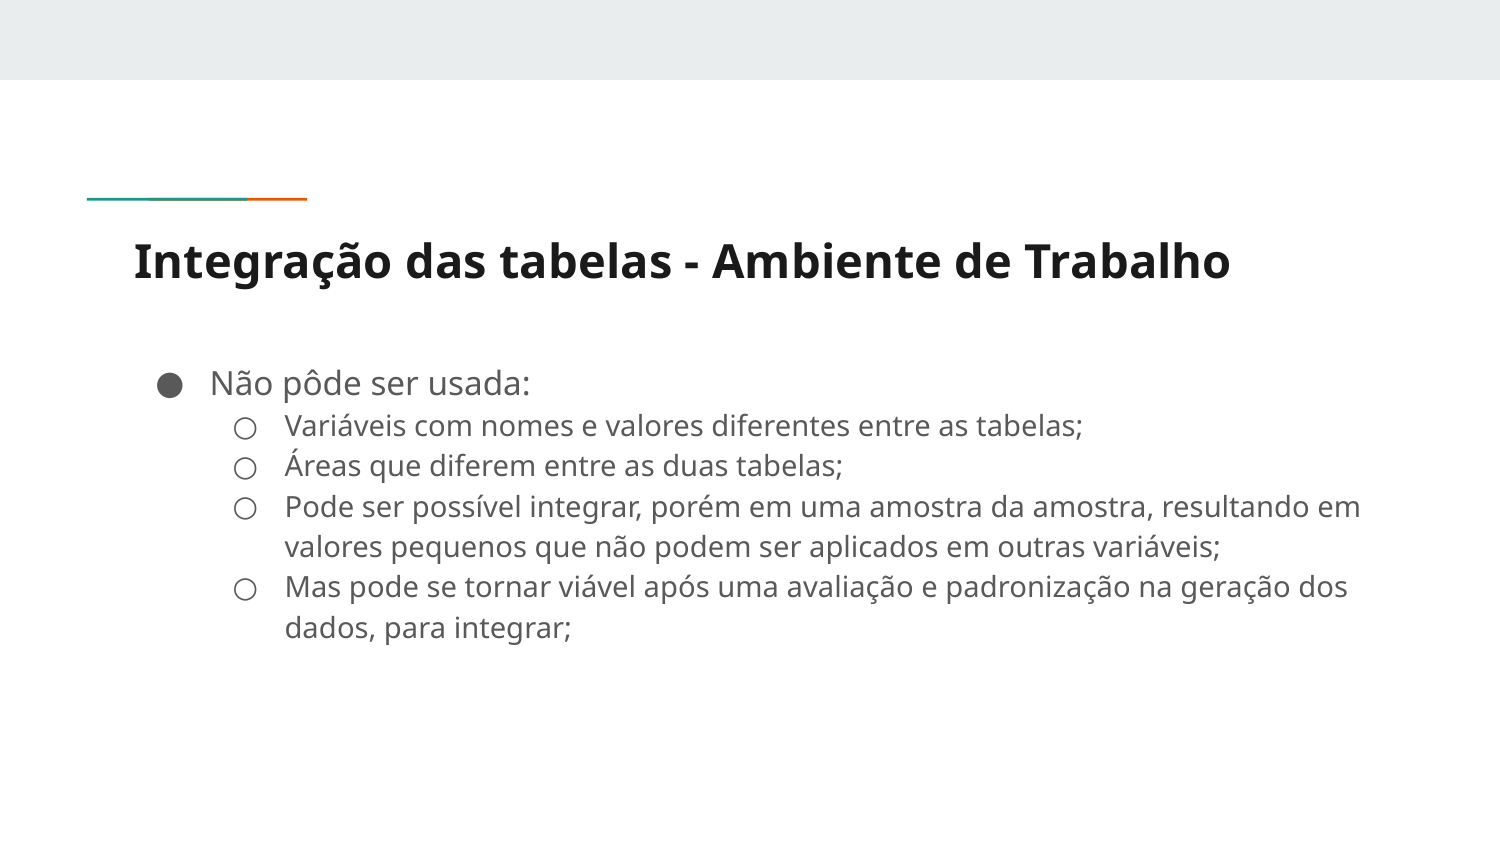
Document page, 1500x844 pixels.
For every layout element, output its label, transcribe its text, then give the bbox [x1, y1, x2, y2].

title Integração das tabelas - Ambiente de Trabalho [119, 216, 1310, 305]
list Não pôde ser usada: Variáveis com nomes e valores diferentes entre as tabelas; Áreas que diferem entre as duas tabelas; Pode ser possível integrar, porém em uma amostra da amostra, resultando em valores pequenos que não podem ser aplicados em outras variáveis; Mas pode se tornar viável após uma avaliação e padronização na geração dos dados, para integrar; [119, 341, 1381, 712]
